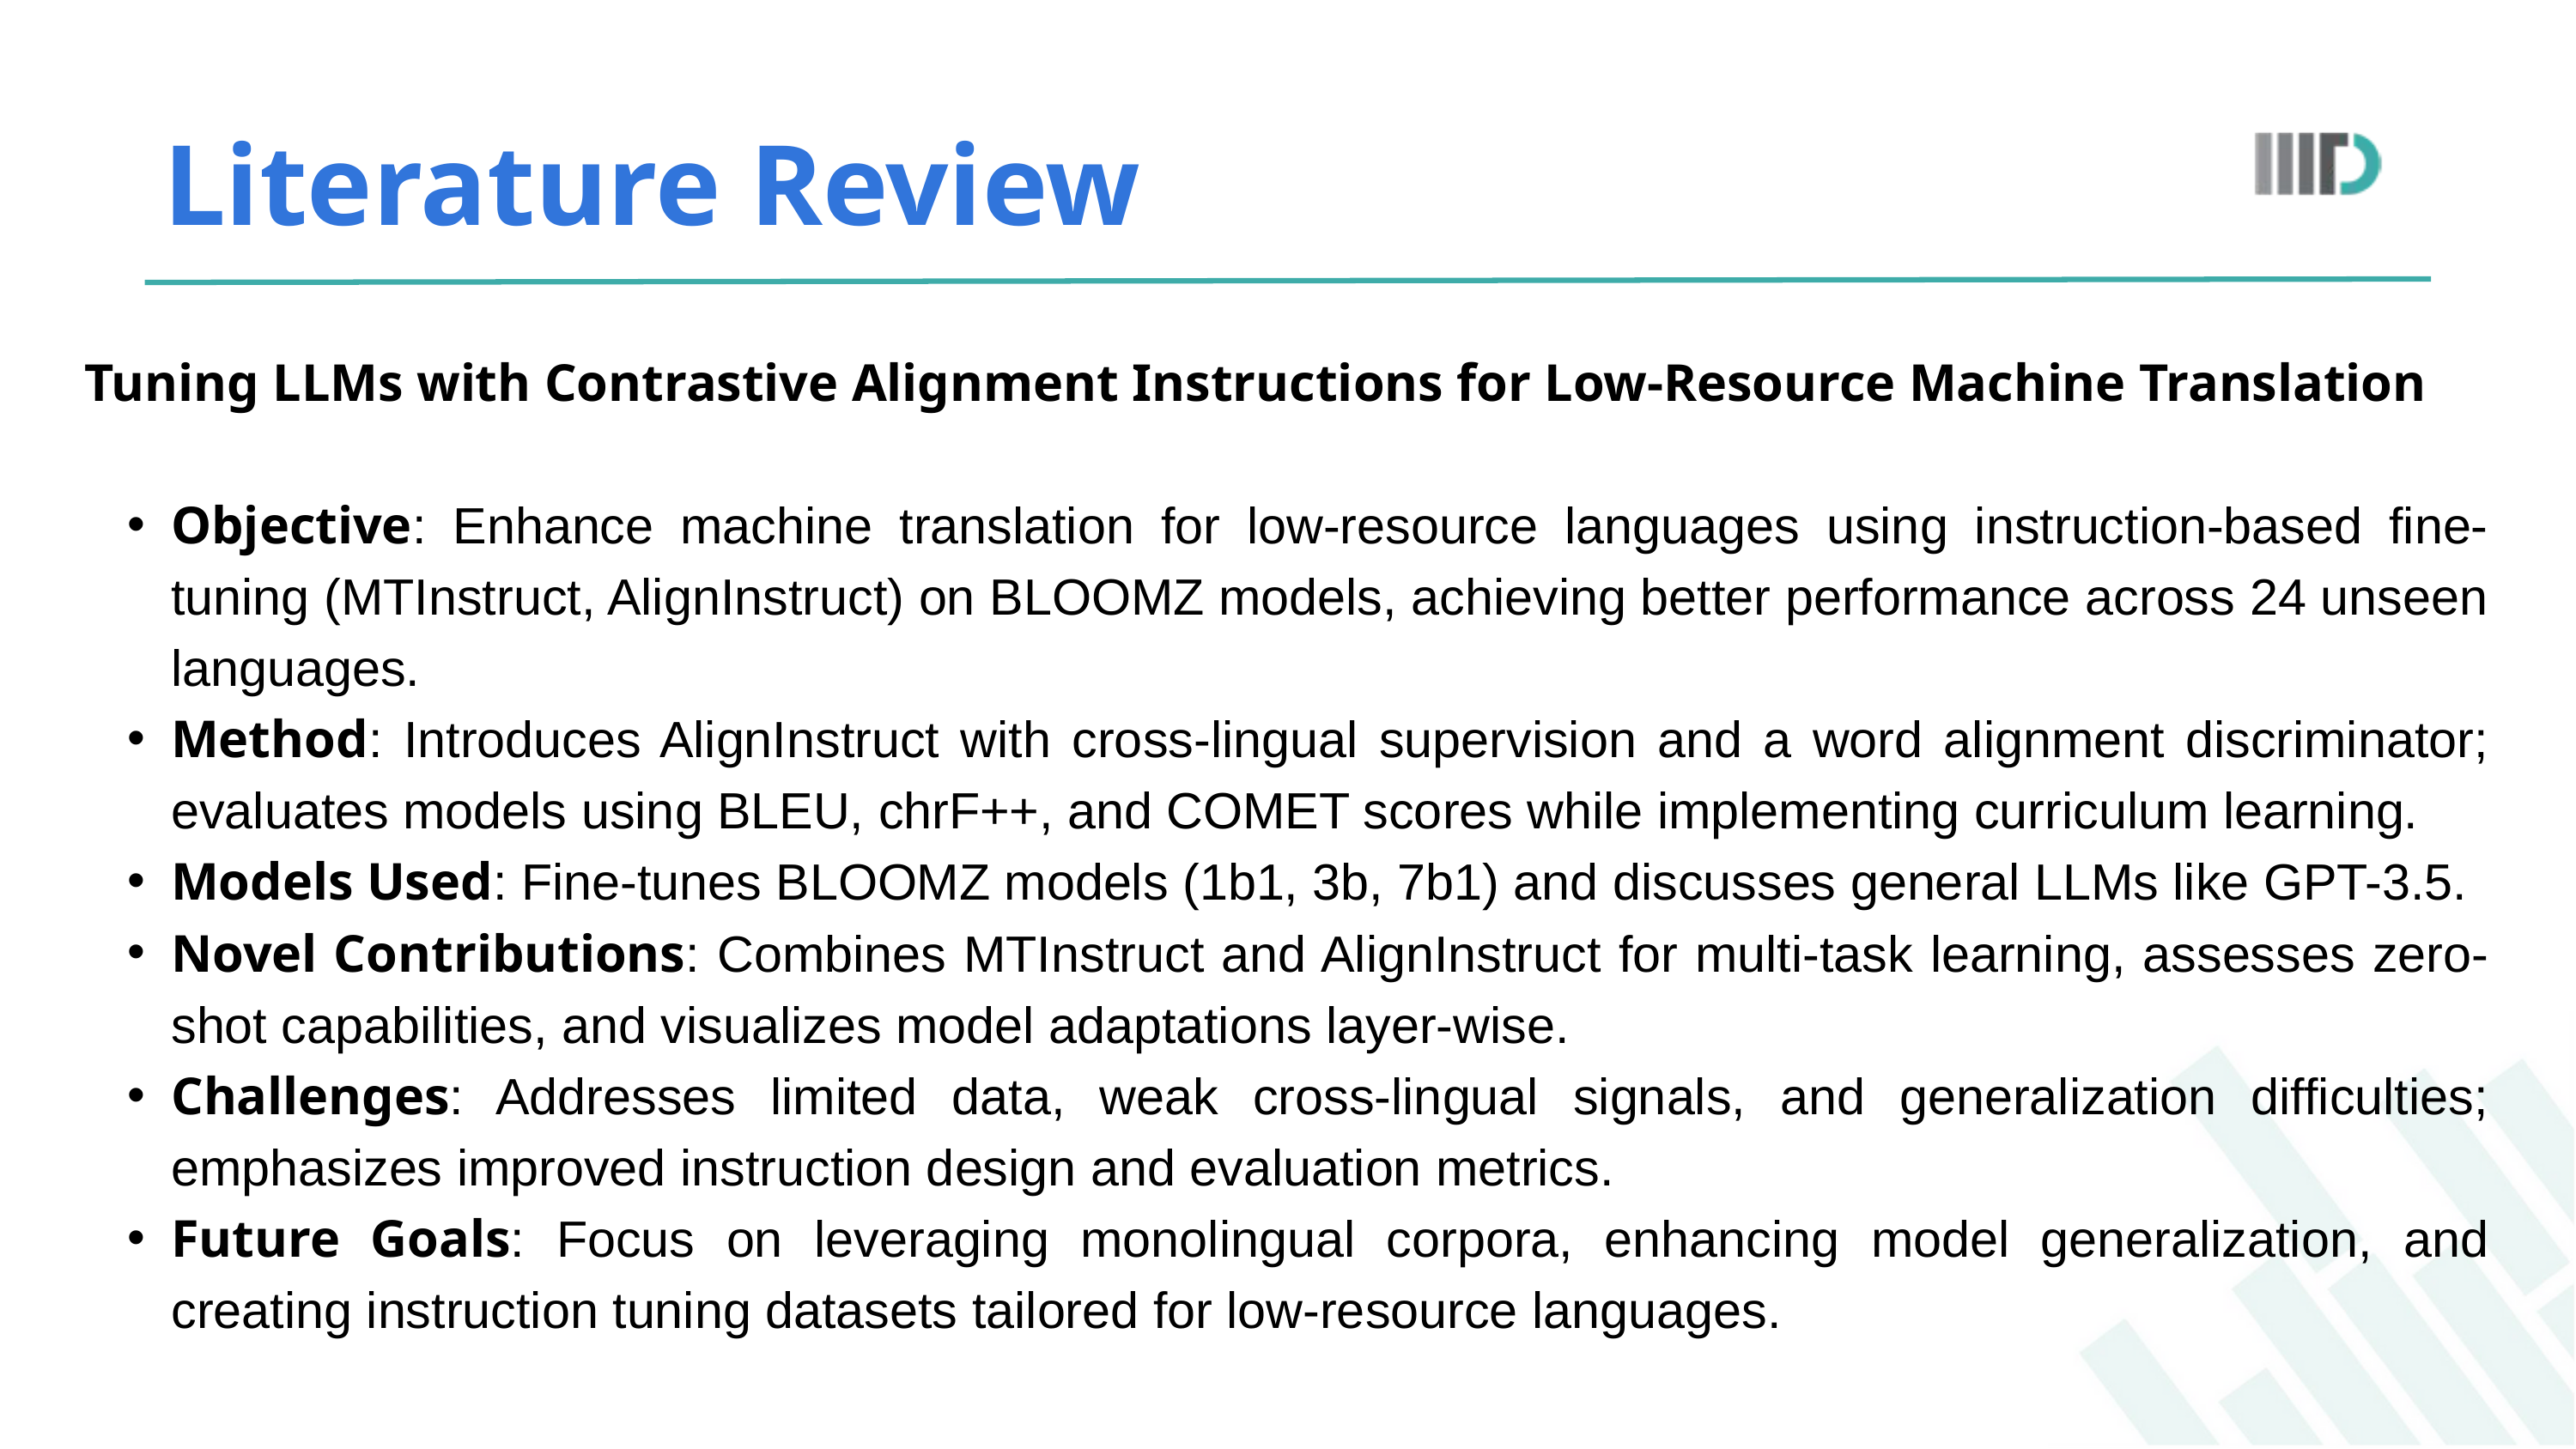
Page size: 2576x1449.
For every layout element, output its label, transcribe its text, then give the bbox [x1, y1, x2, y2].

text_box [2247, 117, 2395, 212]
text_box [2048, 1011, 2576, 1449]
text_box Literature Review [163, 114, 1488, 248]
text_box Tuning LLMs with Contrastive Alignment Instructions for Low-Resource Machine Translation Objective: Enhance machine translation for low-resource languages using instruction-based fine-tuning (MTInstruct, AlignInstruct) on BLOOMZ models, achieving better performance across 24 unseen languages. Method: Introduces AlignInstruct with cross-lingual supervision and a word alignment discriminator; evaluates models using BLEU, chrF++, and COMET scores while implementing curriculum learning. Models Used: Fine-tunes BLOOMZ models (1b1, 3b, 7b1) and discusses general LLMs like GPT-3.5. Novel Contributions: Combines MTInstruct and AlignInstruct for multi-task learning, assesses zero-shot capabilities, and visualizes model adaptations layer-wise. Challenges: Addresses limited data, weak cross-lingual signals, and generalization difficulties; emphasizes improved instruction design and evaluation metrics. Future Goals: Focus on leveraging monolingual corpora, enhancing model generalization, and creating instruction tuning datasets tailored for low-resource languages. [84, 340, 2492, 1339]
